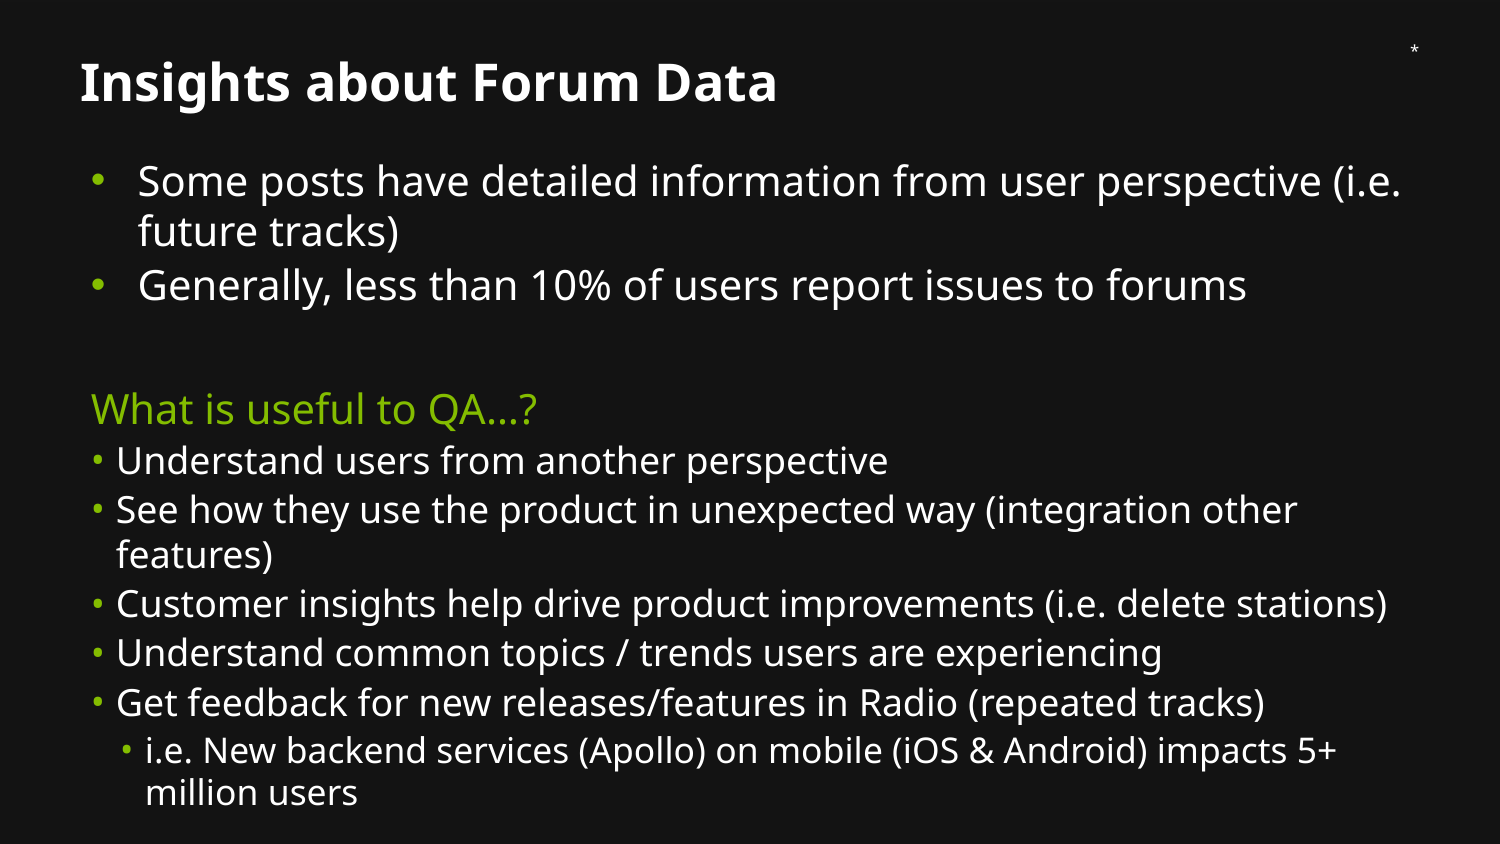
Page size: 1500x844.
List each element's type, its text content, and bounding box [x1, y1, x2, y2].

list Some posts have detailed information from user perspective (i.e. future tracks) Generally, less than 10% of users report issues to forums What is useful to QA…? Understand users from another perspective See how they use the product in unexpected way (integration other features) Customer insights help drive product improvements (i.e. delete stations) Understand common topics / trends users are experiencing Get feedback for new releases/features in Radio (repeated tracks) i.e. New backend services (Apollo) on mobile (iOS & Android) impacts 5+ million users [82, 150, 1415, 720]
text_box [1403, 36, 1419, 57]
title Insights about Forum Data [71, 44, 1404, 170]
